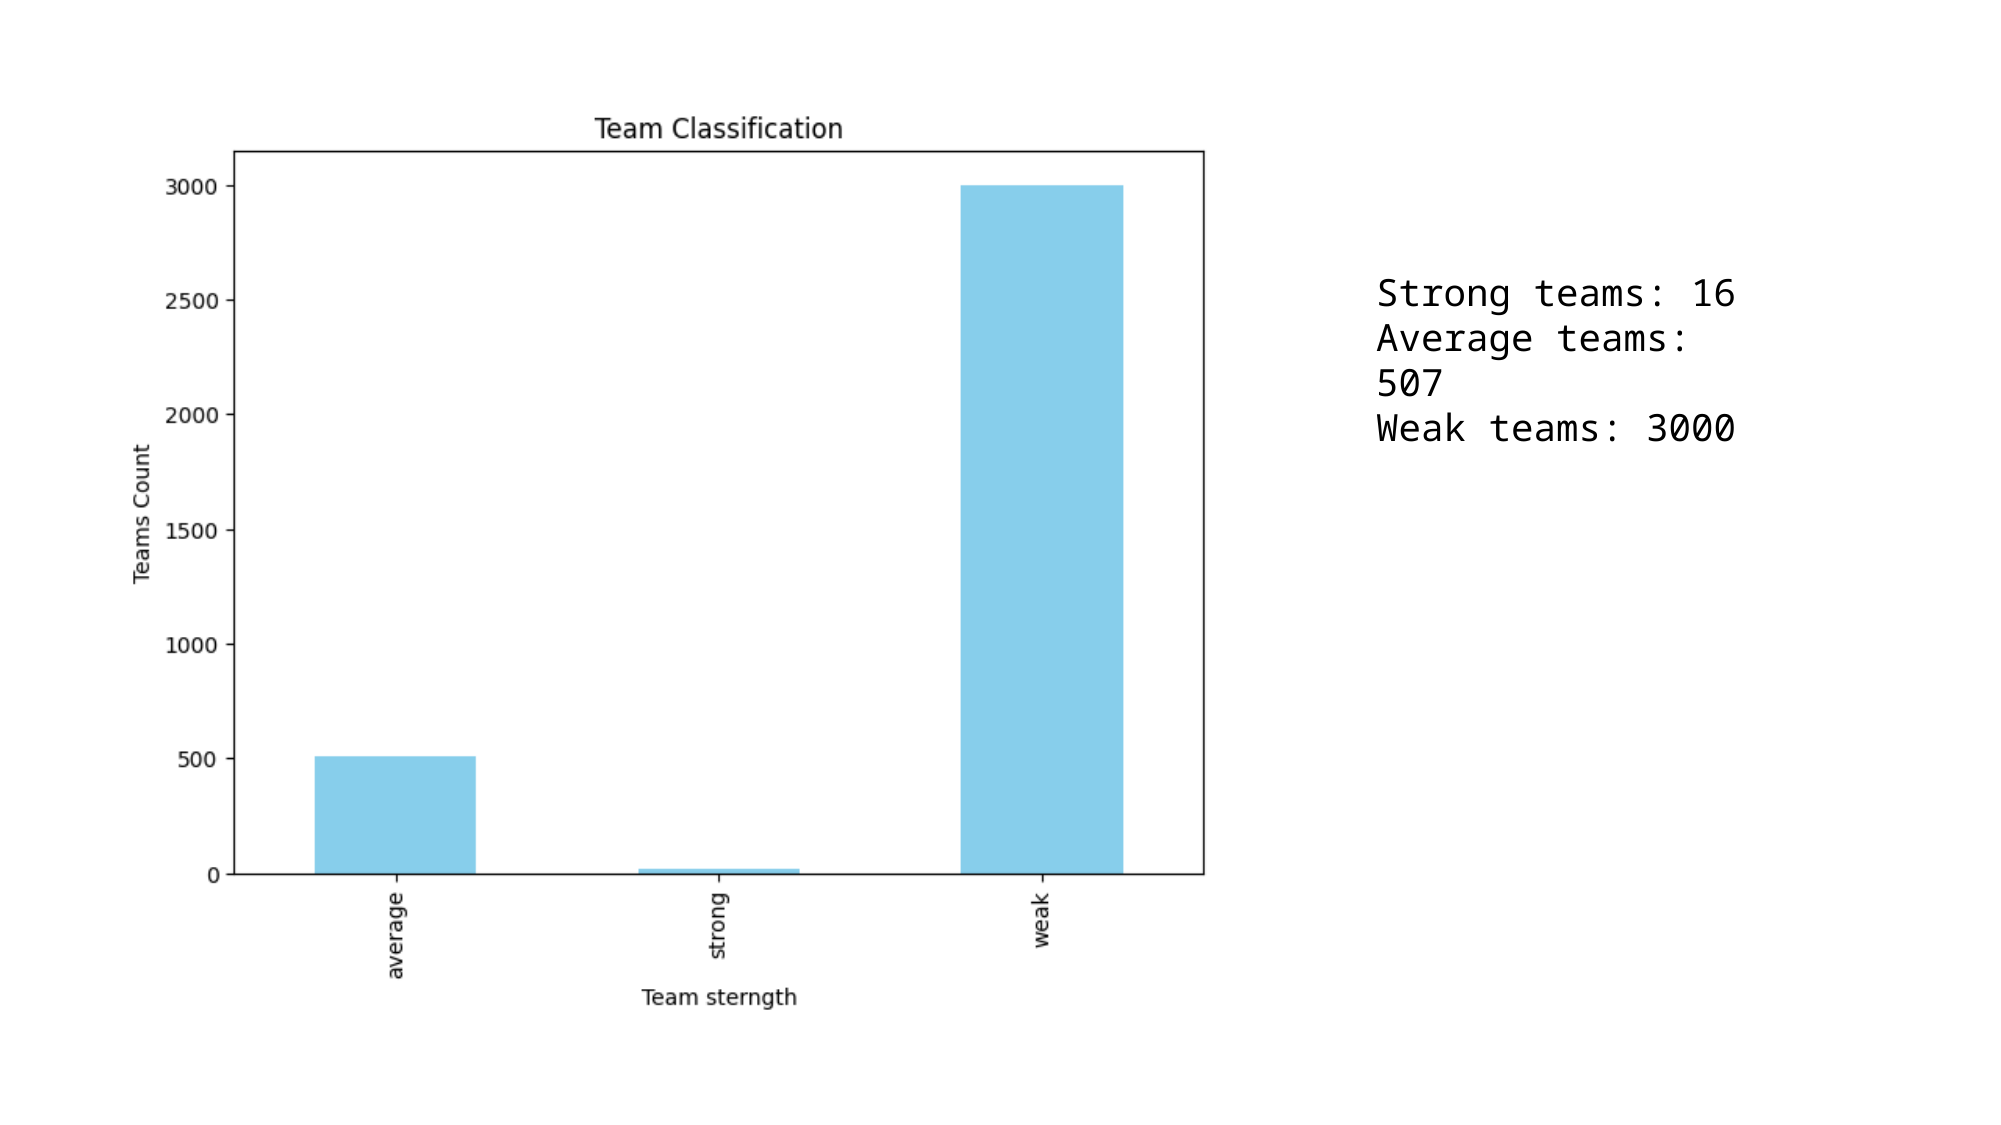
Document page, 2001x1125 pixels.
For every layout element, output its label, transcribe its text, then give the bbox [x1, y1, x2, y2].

text_box Strong teams: 16 Average teams: 507 Weak teams: 3000 [1361, 261, 1780, 457]
picture [118, 101, 1219, 1024]
